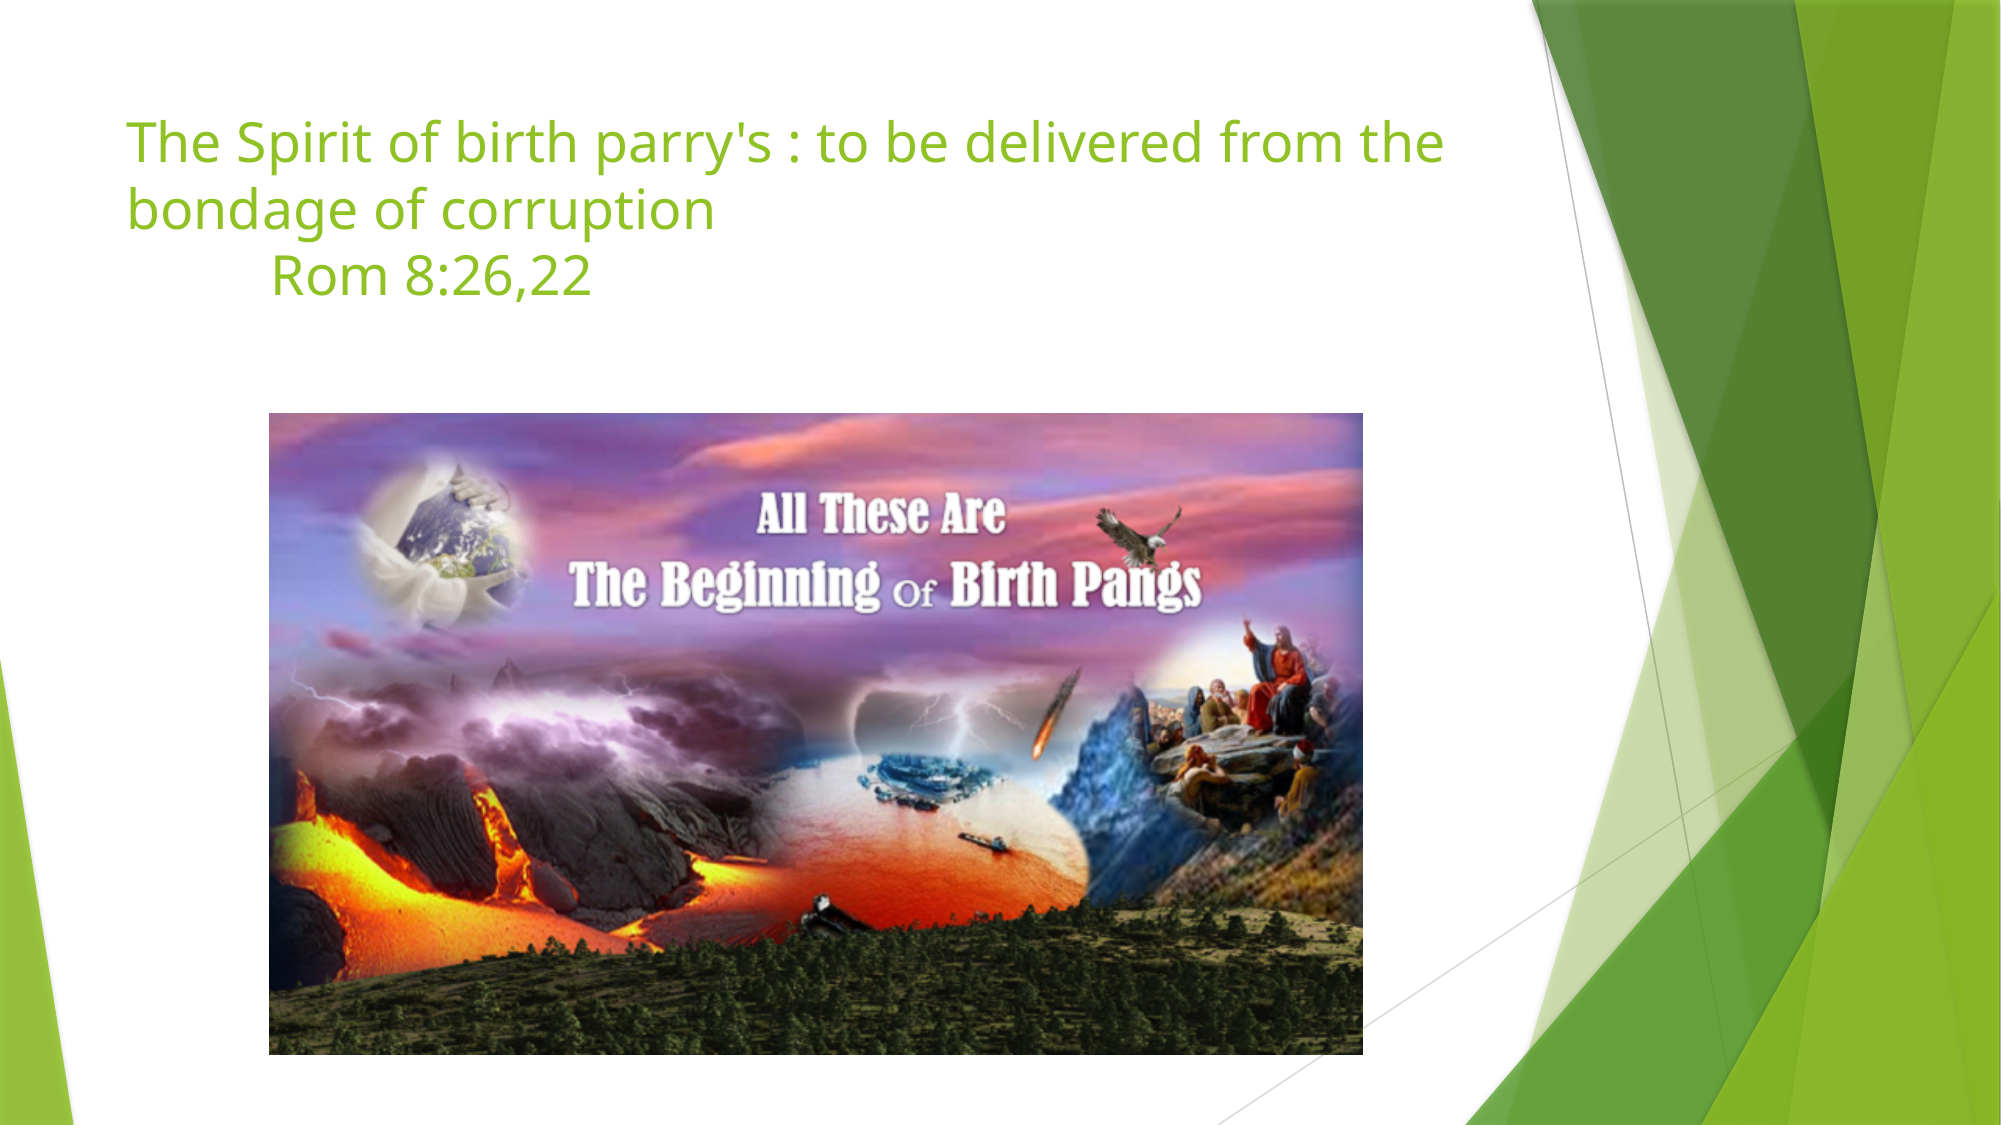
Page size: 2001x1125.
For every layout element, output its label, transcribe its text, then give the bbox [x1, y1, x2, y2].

title The Spirit of birth parry's : to be delivered from the bondage of corruption Rom 8:26,22 [111, 99, 1522, 317]
picture [268, 413, 1364, 1055]
